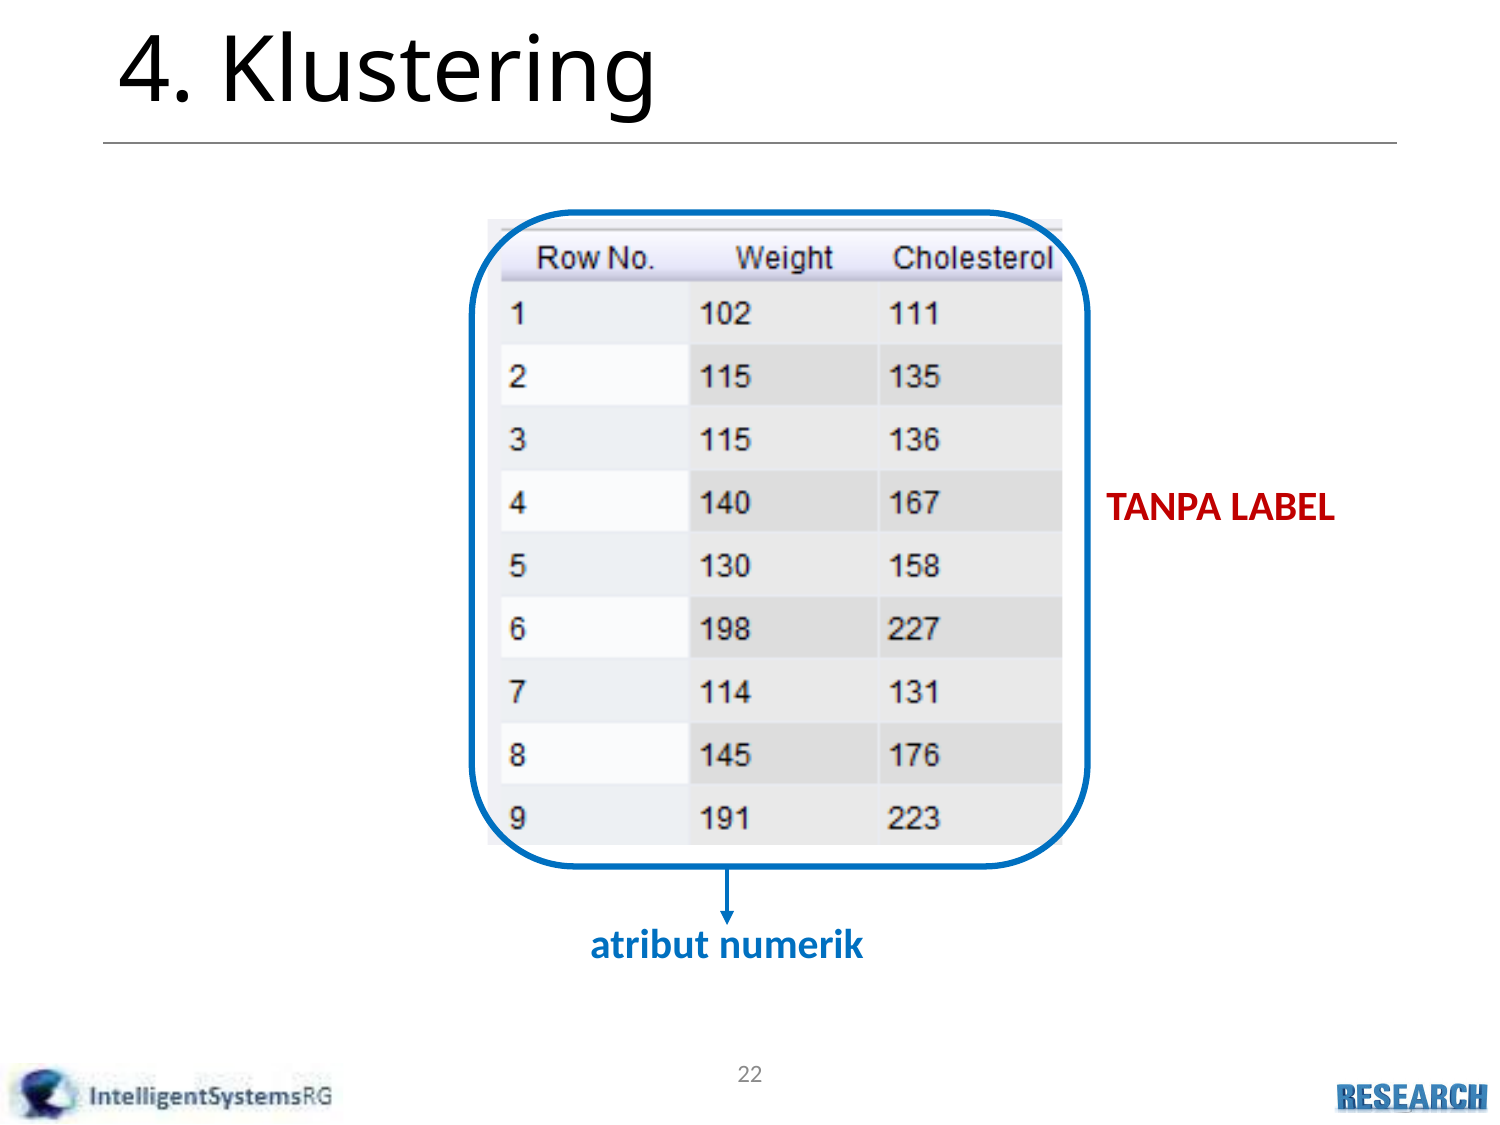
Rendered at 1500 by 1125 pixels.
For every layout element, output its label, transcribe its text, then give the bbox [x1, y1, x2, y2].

text_box [470, 259, 487, 820]
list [487, 219, 1063, 845]
text_box [510, 845, 1050, 868]
text_box atribut numerik [552, 909, 903, 975]
text_box [535, 211, 1024, 219]
text_box [1063, 247, 1089, 832]
text_box TANPA LABEL [1091, 471, 1351, 537]
picture [0, 1063, 344, 1124]
picture [1334, 1078, 1489, 1113]
title 4. Klustering [103, 13, 1397, 131]
